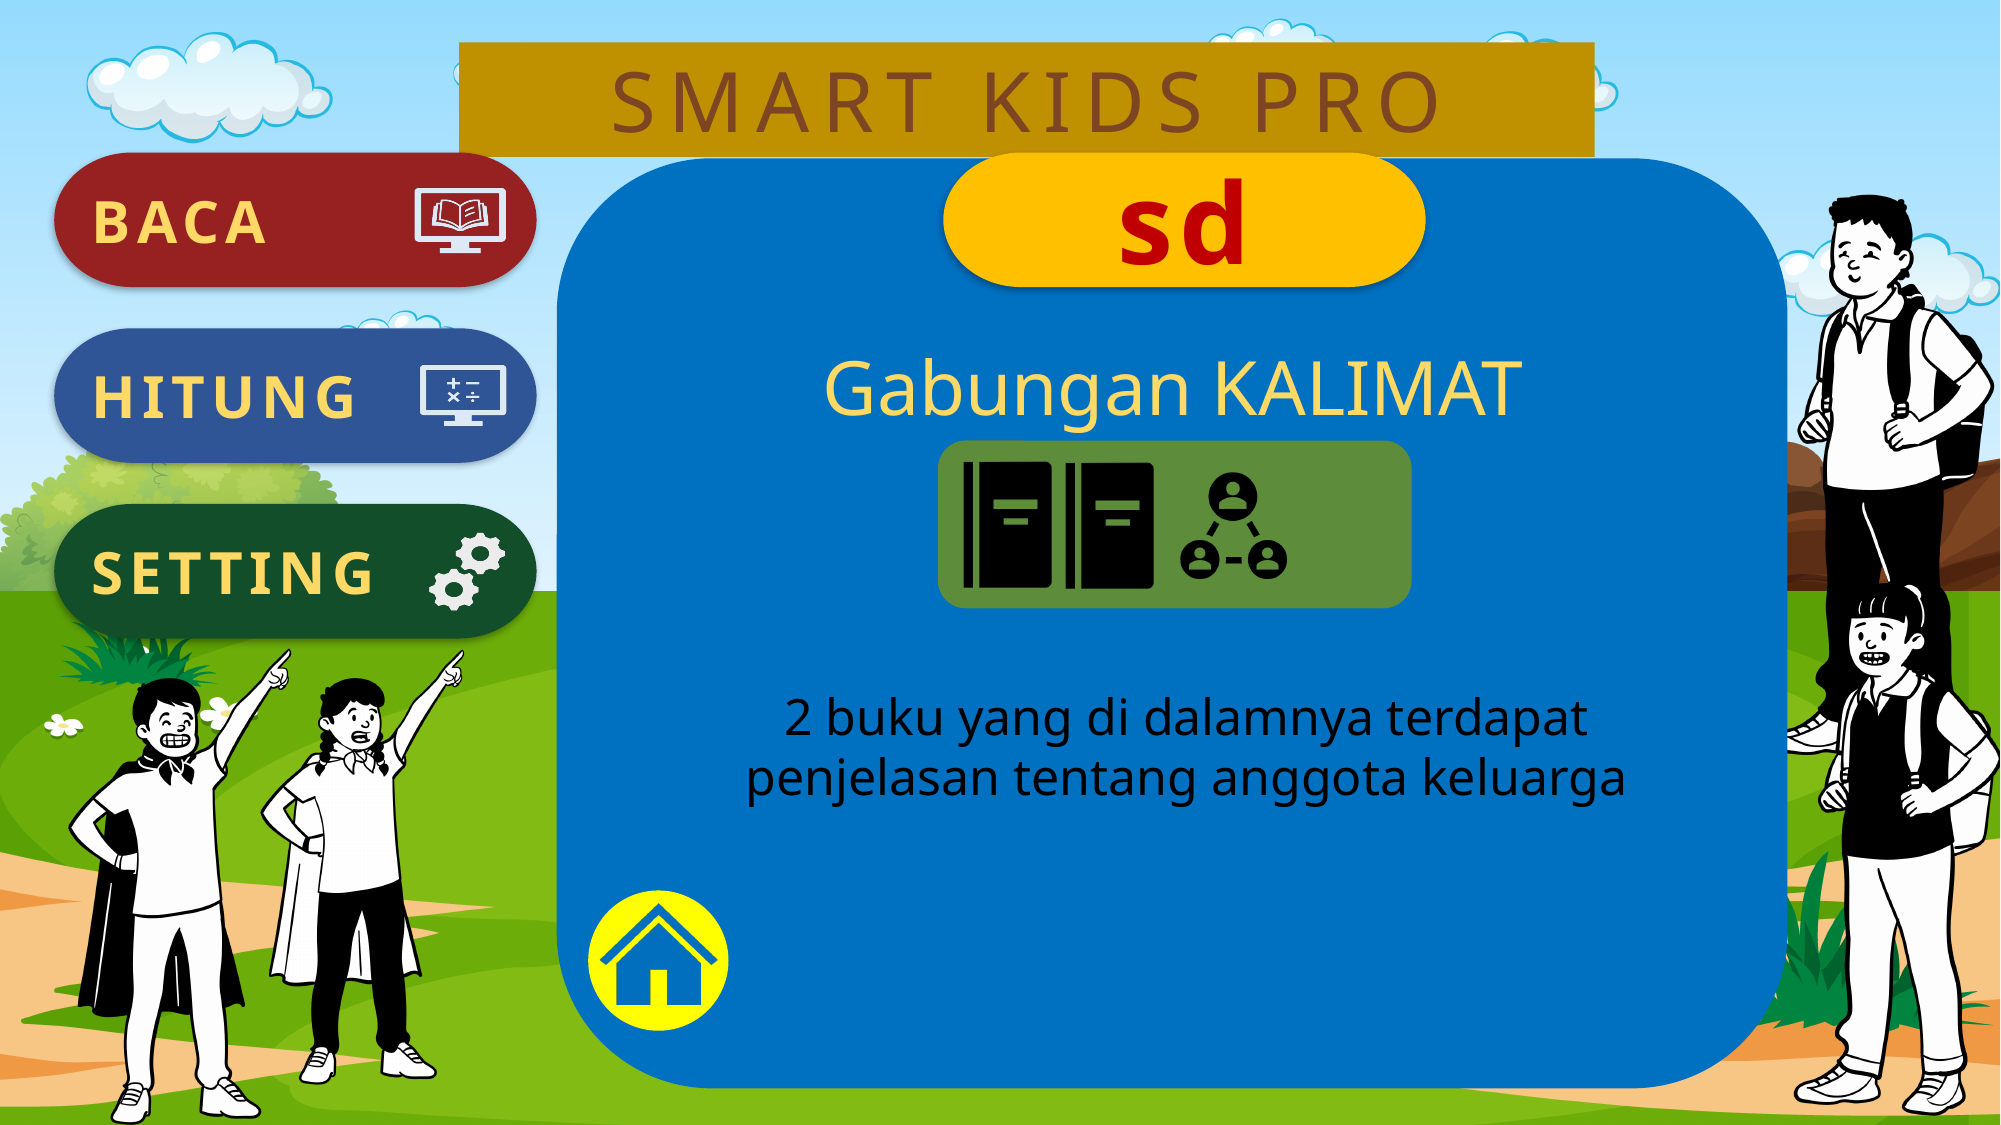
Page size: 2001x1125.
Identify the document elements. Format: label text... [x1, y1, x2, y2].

text_box sd [942, 151, 1427, 289]
text_box [622, 1022, 695, 1032]
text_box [54, 152, 537, 639]
text_box [555, 157, 1787, 1090]
text_box [726, 938, 730, 983]
text_box [587, 937, 591, 984]
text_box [932, 440, 1412, 609]
text_box 2 buku yang di dalamnya terdapat penjelasan tentang anggota keluarga [666, 677, 1707, 813]
text_box Gabungan KALIMAT [591, 332, 1756, 438]
picture [0, 0, 2001, 1125]
text_box SMART KIDS PRO [459, 42, 1595, 157]
